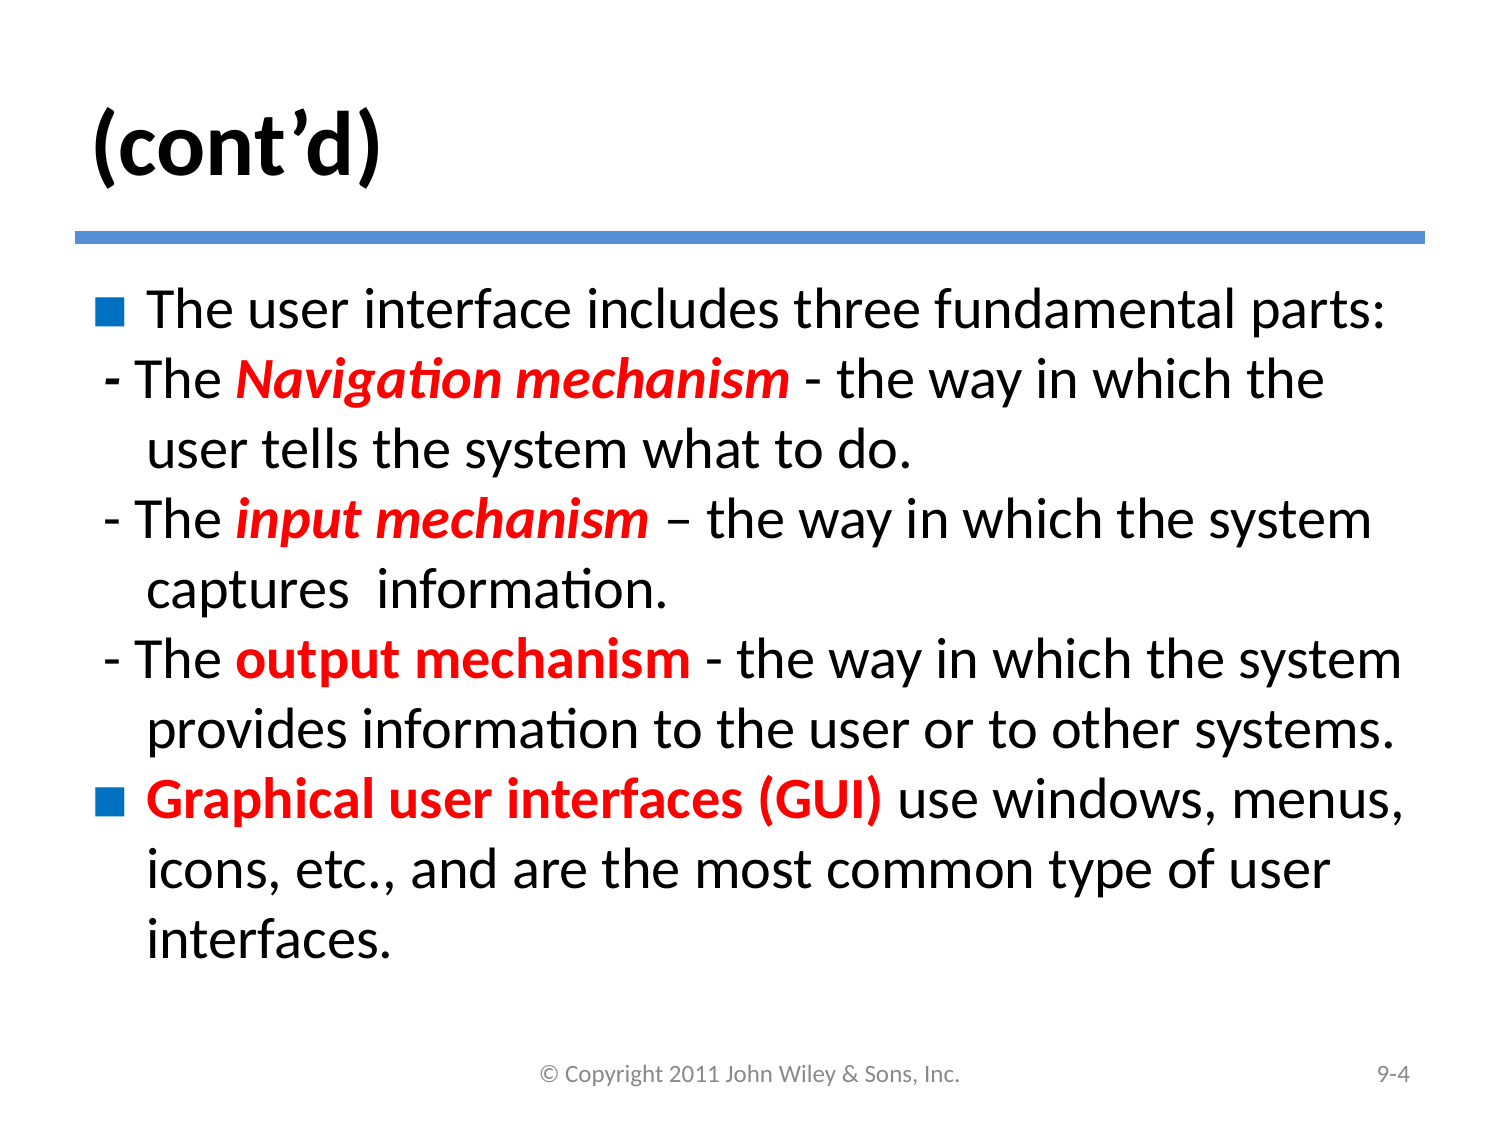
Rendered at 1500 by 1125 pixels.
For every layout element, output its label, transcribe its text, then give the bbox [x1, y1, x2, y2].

text_box 9-‹#› [1074, 1042, 1425, 1103]
text_box © Copyright 2011 John Wiley & Sons, Inc. [512, 1042, 988, 1103]
title (cont’d) [75, 45, 1425, 233]
list The user interface includes three fundamental parts: - The Navigation mechanism - the way in which the user tells the system what to do. - The input mechanism – the way in which the system captures information. - The output mechanism - the way in which the system provides information to the user or to other systems. Graphical user interfaces (GUI) use windows, menus, icons, etc., and are the most common type of user interfaces. [75, 262, 1425, 1005]
